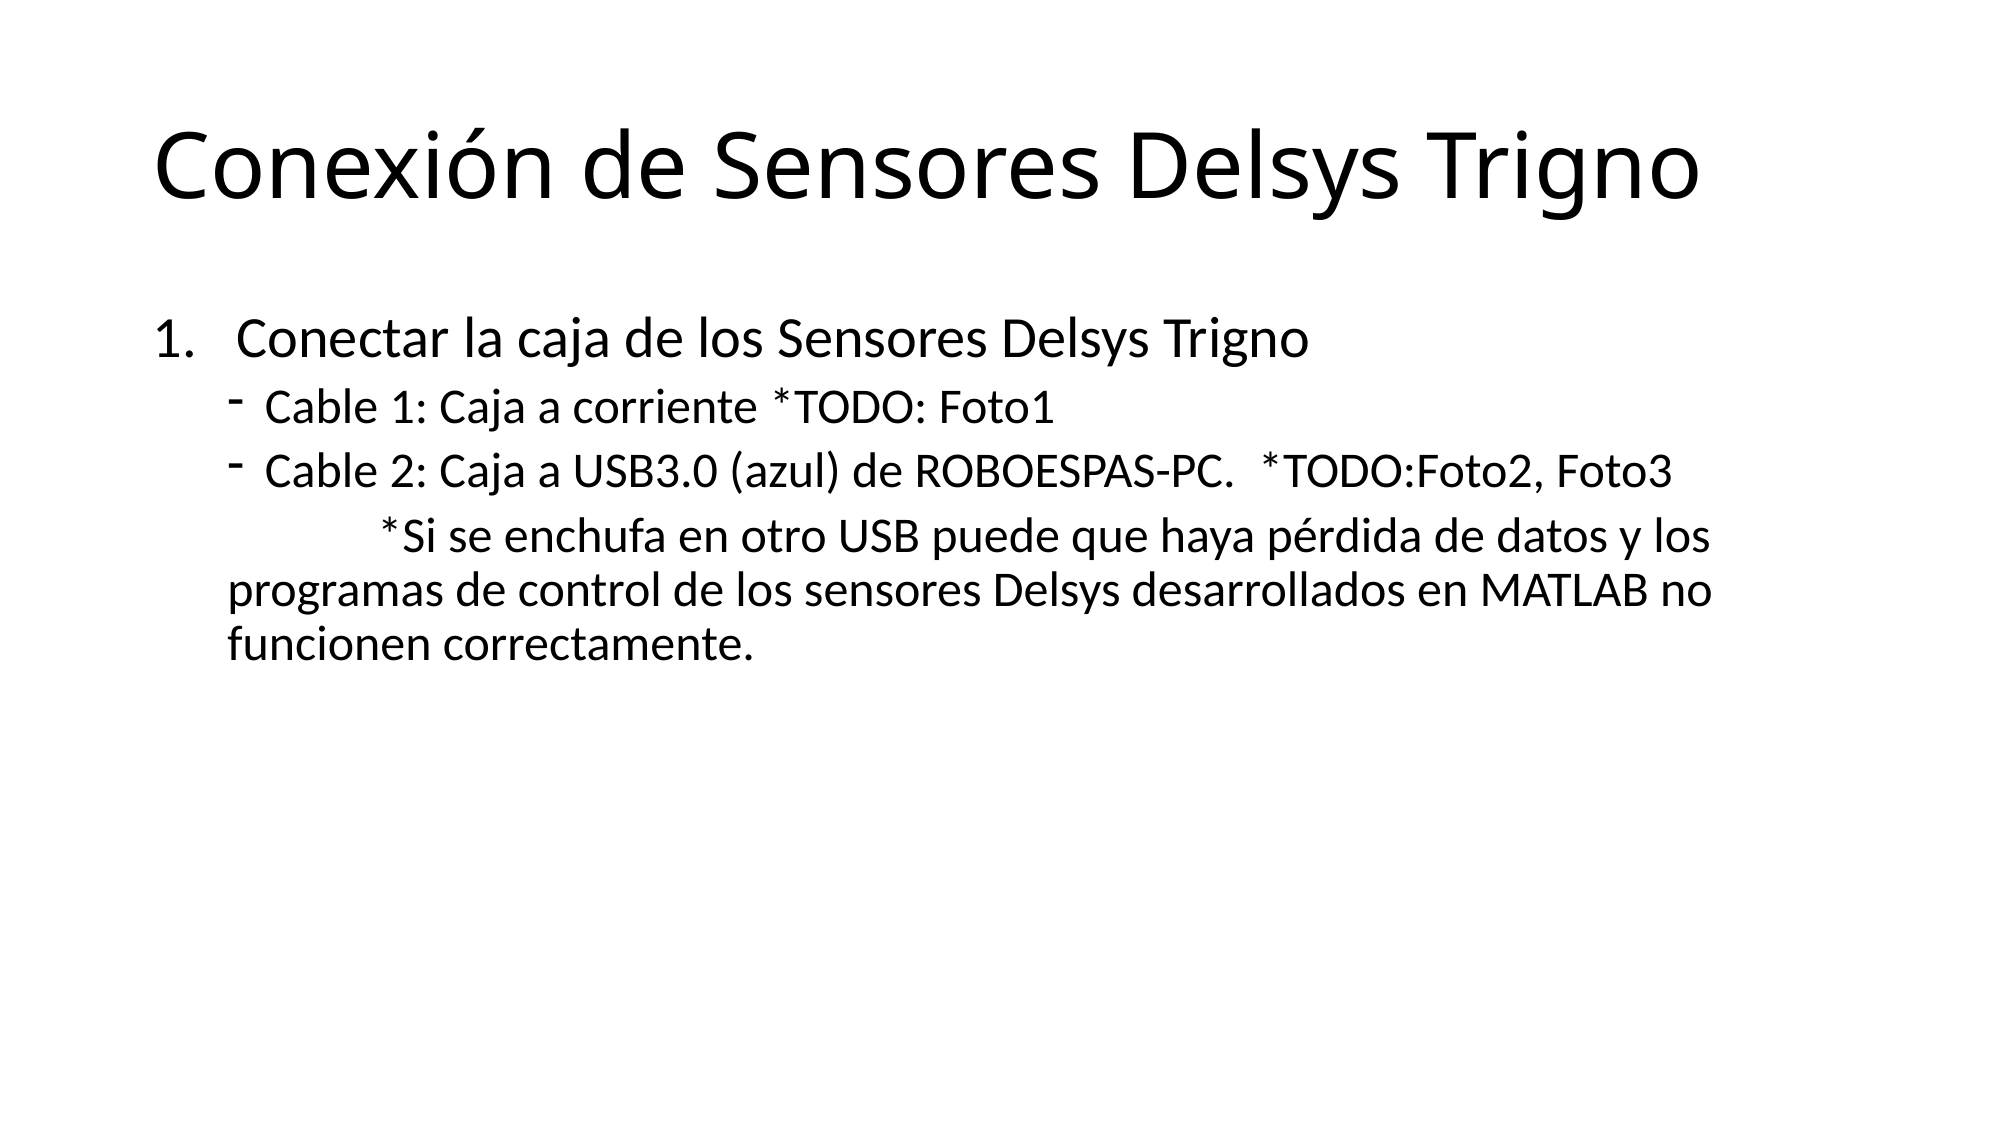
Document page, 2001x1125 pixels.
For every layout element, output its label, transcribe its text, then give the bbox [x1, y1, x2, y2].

list Conectar la caja de los Sensores Delsys Trigno Cable 1: Caja a corriente *TODO: Foto1 Cable 2: Caja a USB3.0 (azul) de ROBOESPAS-PC. *TODO:Foto2, Foto3 *Si se enchufa en otro USB puede que haya pérdida de datos y los programas de control de los sensores Delsys desarrollados en MATLAB no funcionen correctamente. [137, 299, 1863, 1014]
title Conexión de Sensores Delsys Trigno [137, 59, 1863, 278]
